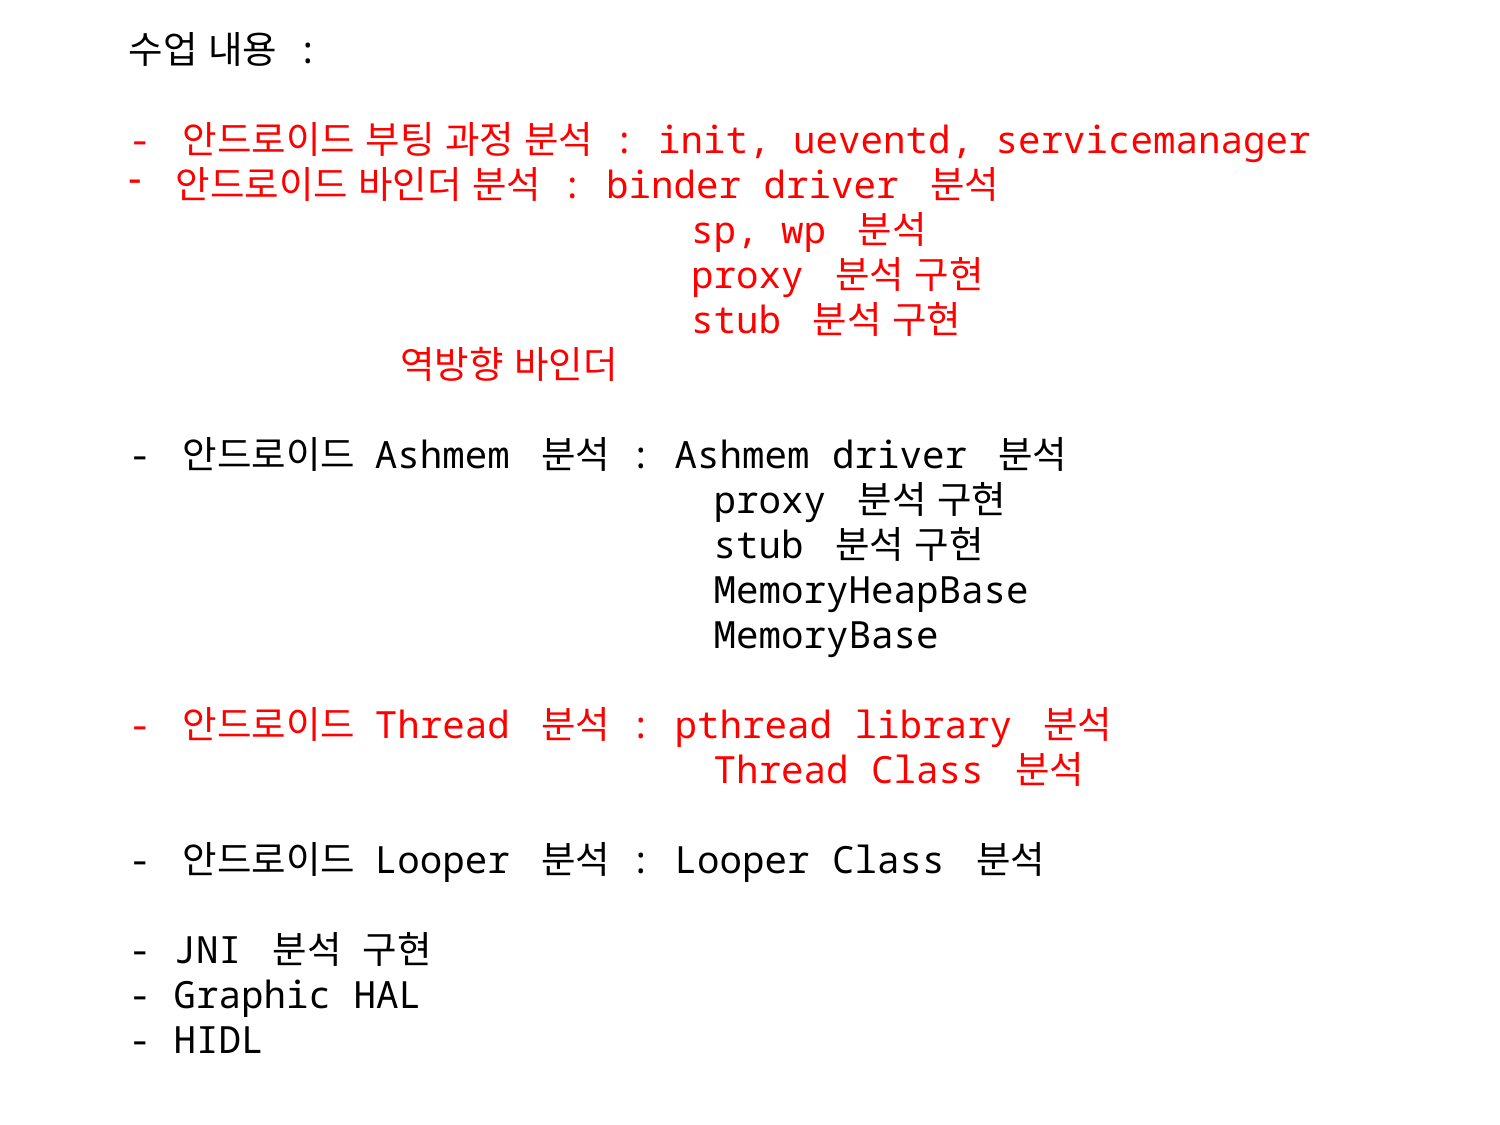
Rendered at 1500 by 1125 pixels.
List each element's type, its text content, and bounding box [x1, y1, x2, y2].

text_box 수업 내용 : - 안드로이드 부팅 과정 분석 : init, ueventd, servicemanager 안드로이드 바인더 분석 : binder driver 분석 sp, wp 분석 proxy 분석 구현 stub 분석 구현 역방향 바인더 - 안드로이드 Ashmem 분석 : Ashmem driver 분석 proxy 분석 구현 stub 분석 구현 MemoryHeapBase MemoryBase - 안드로이드 Thread 분석 : pthread library 분석 Thread Class 분석 - 안드로이드 Looper 분석 : Looper Class 분석 - JNI 분석 구현 - Graphic HAL - HIDL [113, 19, 1326, 1069]
